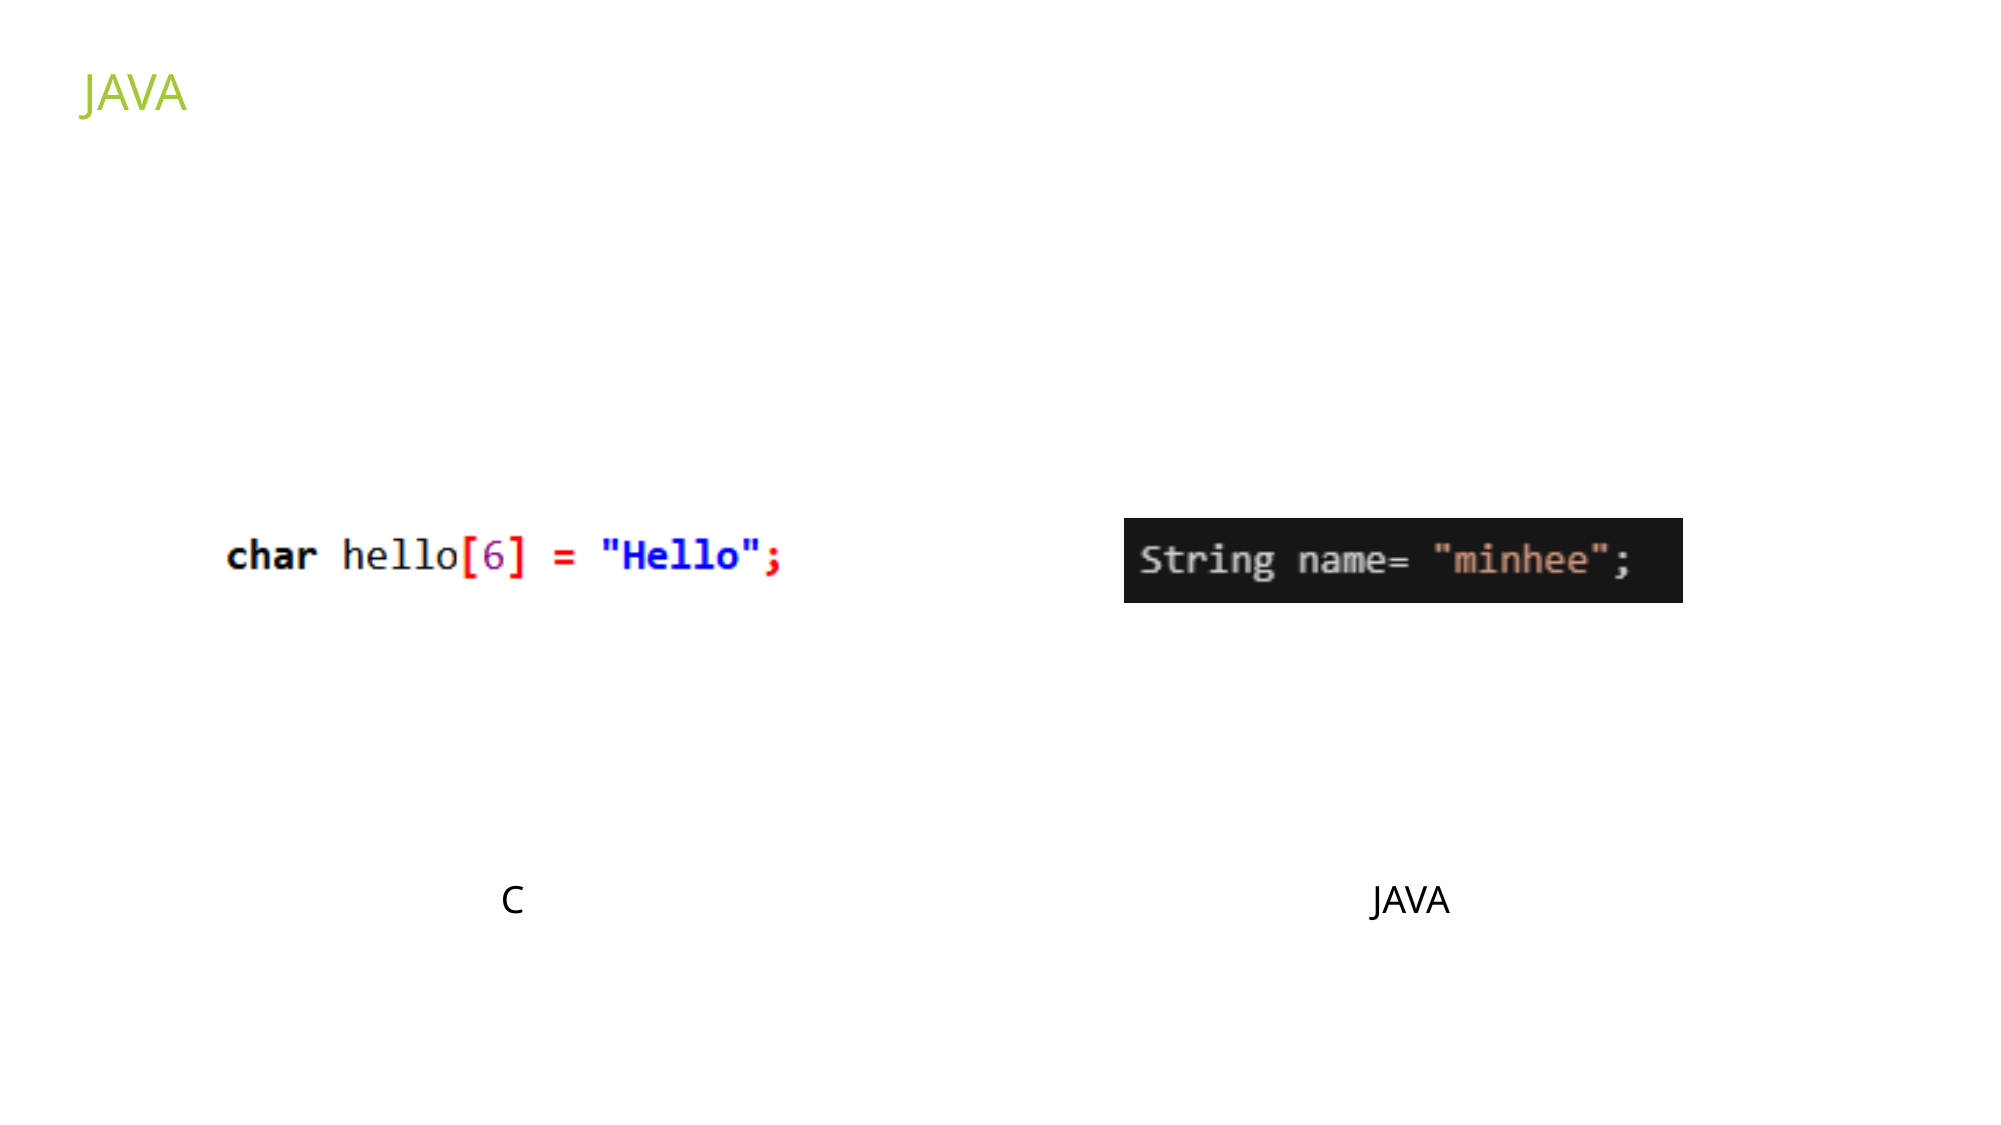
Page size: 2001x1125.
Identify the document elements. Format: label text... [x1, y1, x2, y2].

text_box C [486, 868, 540, 929]
text_box JAVA [69, 52, 203, 128]
picture [219, 518, 805, 605]
text_box JAVA [1357, 869, 1465, 929]
picture [1124, 518, 1683, 603]
